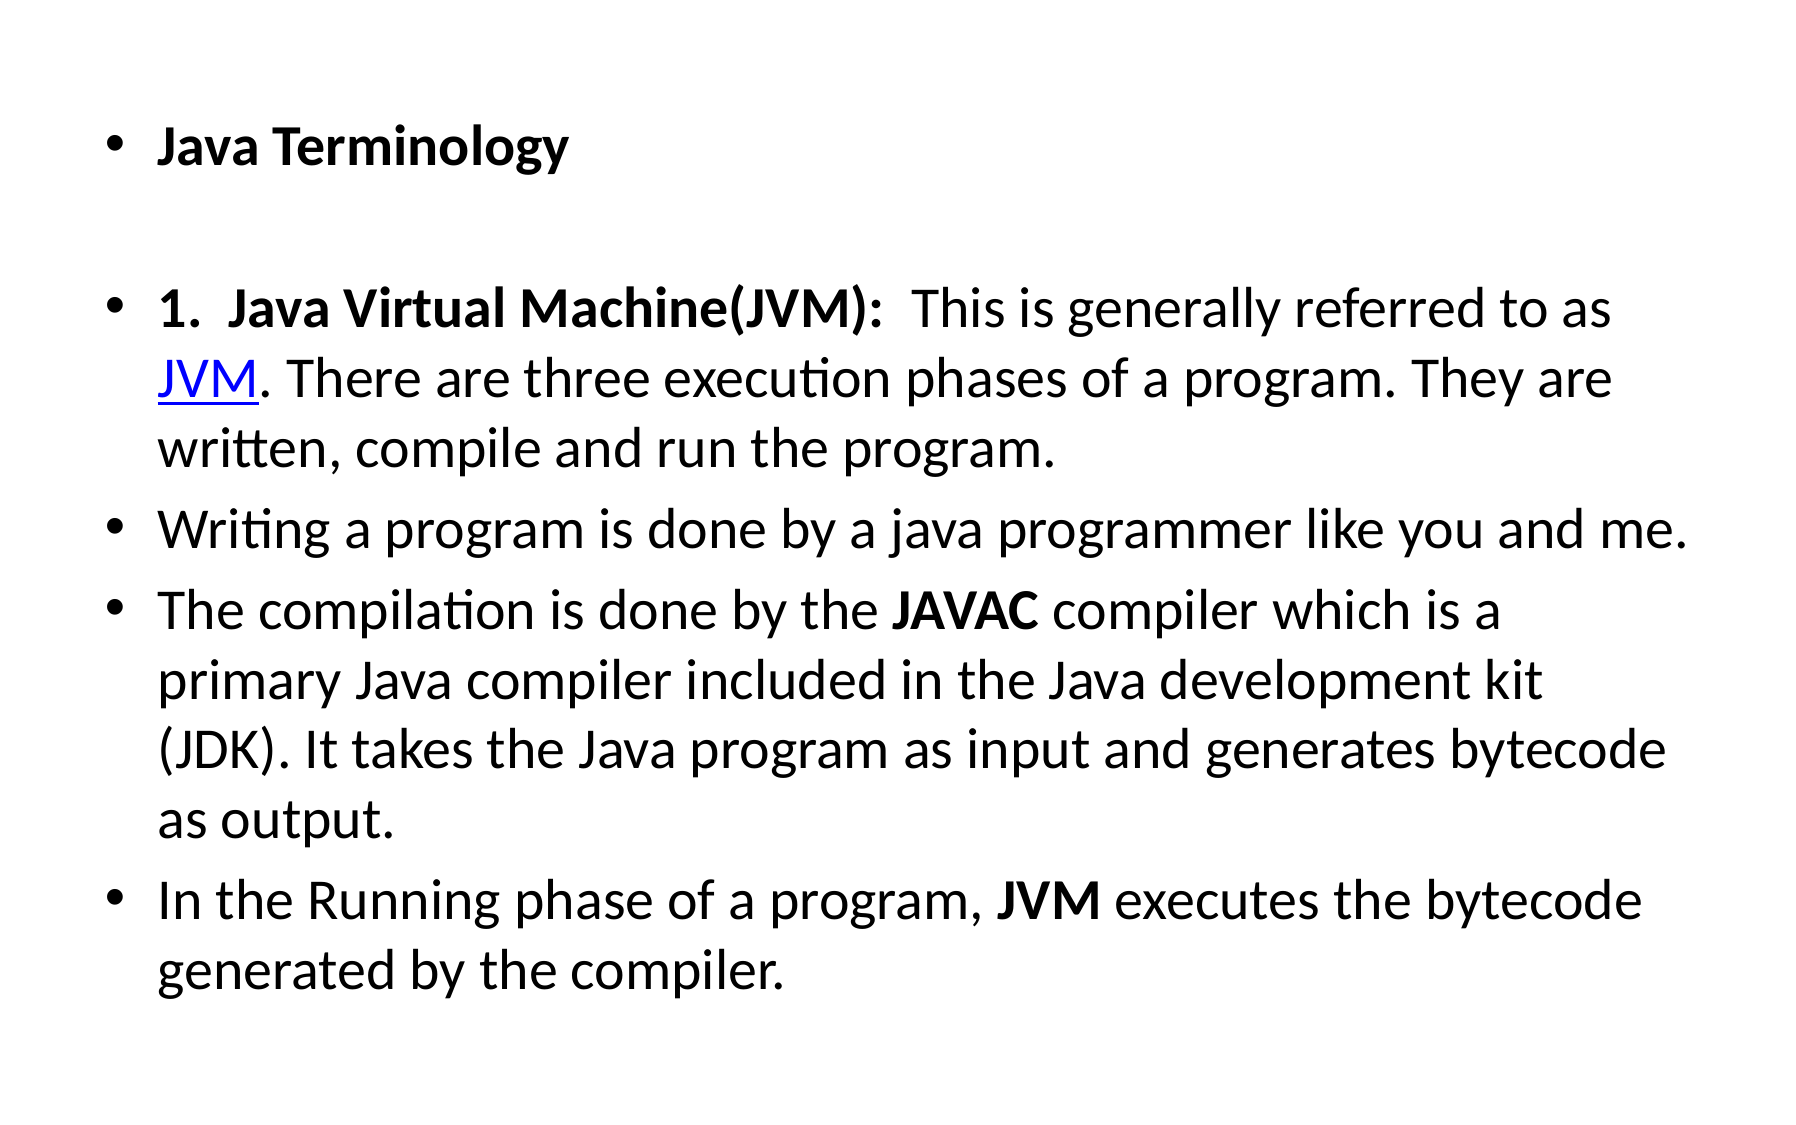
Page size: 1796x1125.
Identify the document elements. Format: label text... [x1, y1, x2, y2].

list Java Terminology 1. Java Virtual Machine(JVM): This is generally referred to as JVM. There are three execution phases of a program. They are written, compile and run the program. Writing a program is done by a java programmer like you and me. The compilation is done by the JAVAC compiler which is a primary Java compiler included in the Java development kit (JDK). It takes the Java program as input and generates bytecode as output. In the Running phase of a program, JVM executes the bytecode generated by the compiler. [89, 99, 1706, 1068]
